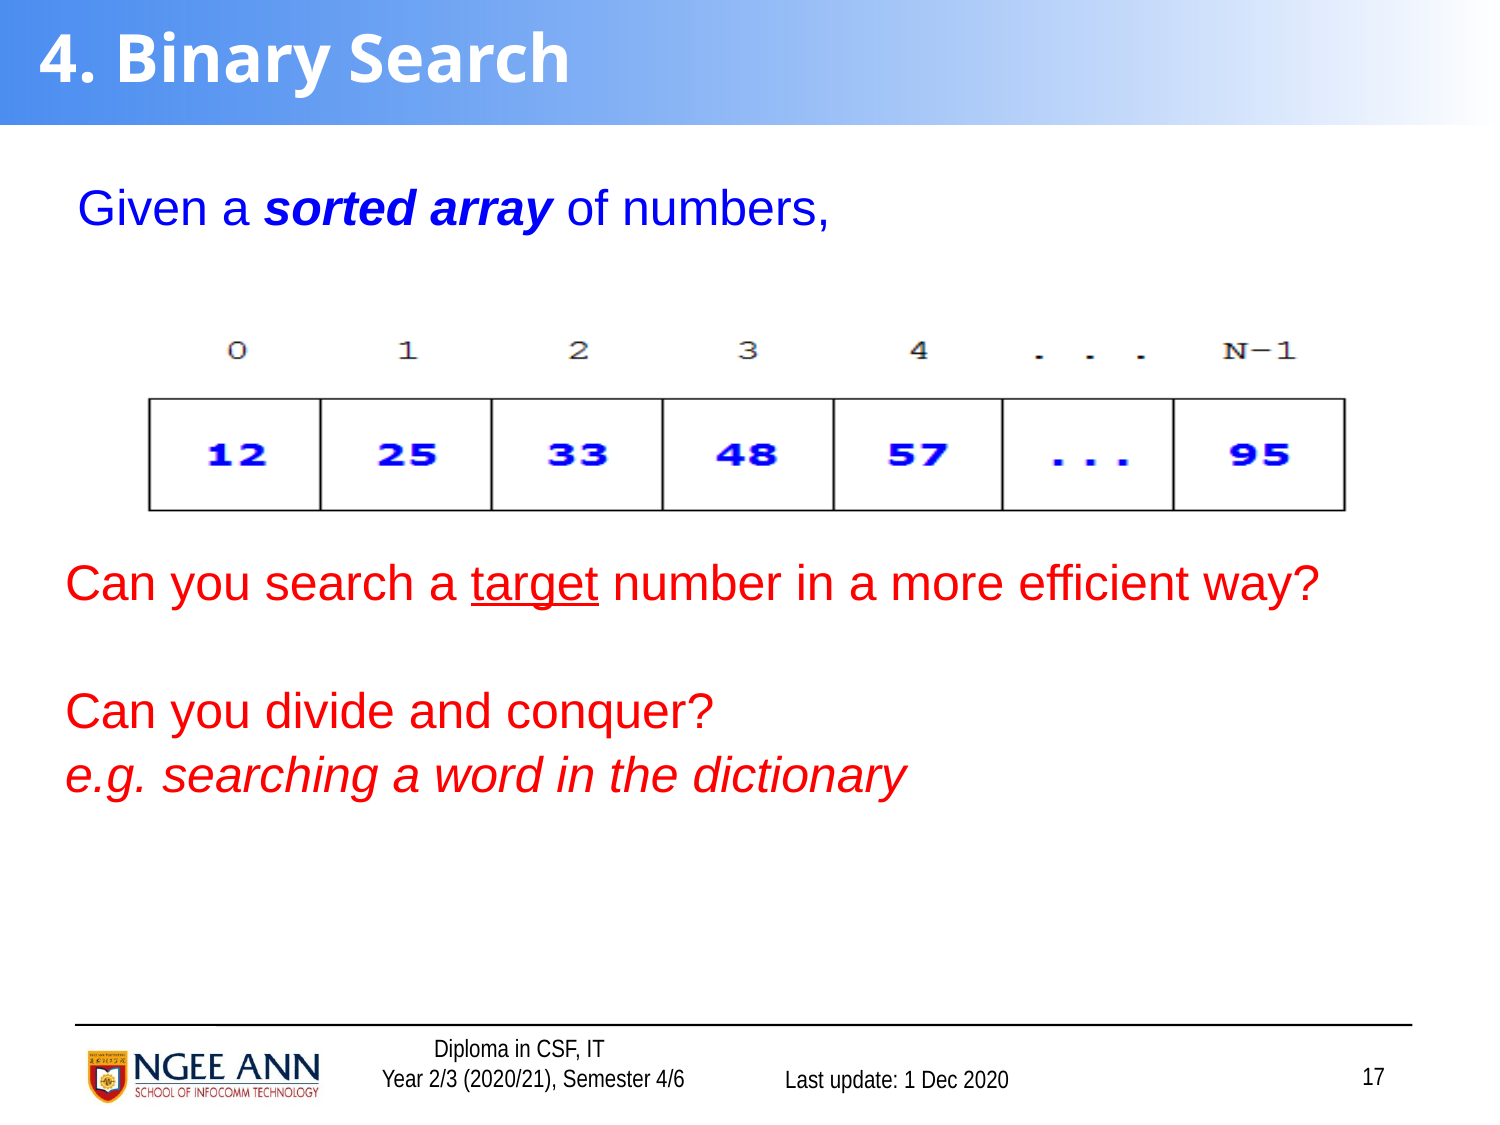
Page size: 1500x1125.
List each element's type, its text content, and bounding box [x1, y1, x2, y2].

title 4. Binary Search [23, 0, 1500, 115]
picture [62, 1028, 344, 1125]
picture [112, 312, 1388, 543]
list Given a sorted array of numbers, [62, 174, 1463, 363]
text_box Can you search a target number in a more efficient way? Can you divide and conquer? e.g. searching a word in the dictionary [49, 549, 1463, 950]
